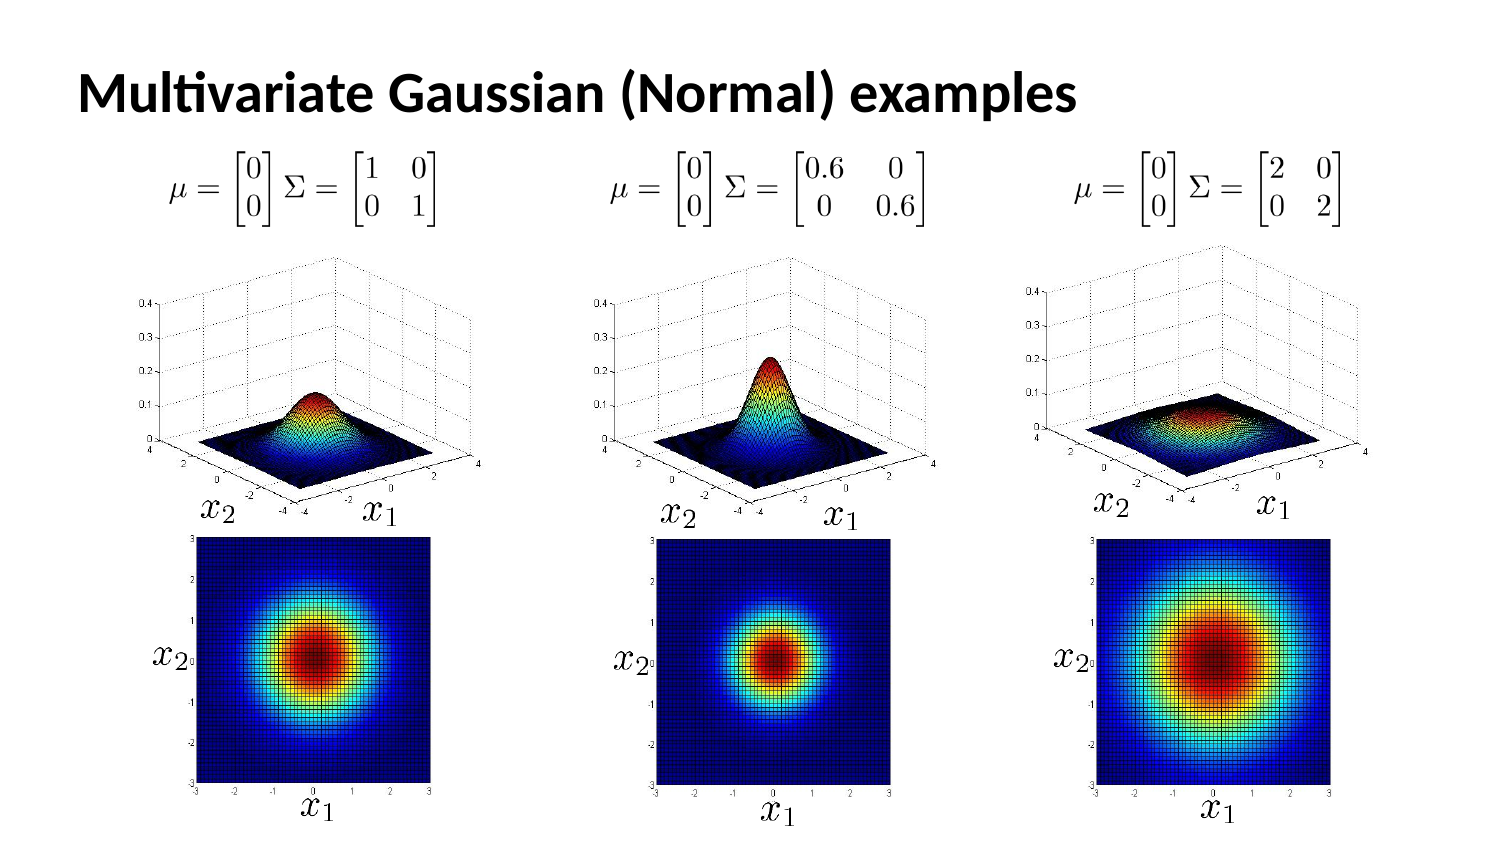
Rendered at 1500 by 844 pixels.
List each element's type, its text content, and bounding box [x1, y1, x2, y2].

text_box Multivariate Gaussian (Normal) examples [62, 46, 1425, 132]
picture [107, 234, 509, 822]
picture [993, 151, 1395, 824]
picture [561, 234, 963, 826]
picture [169, 151, 435, 227]
picture [610, 151, 924, 227]
